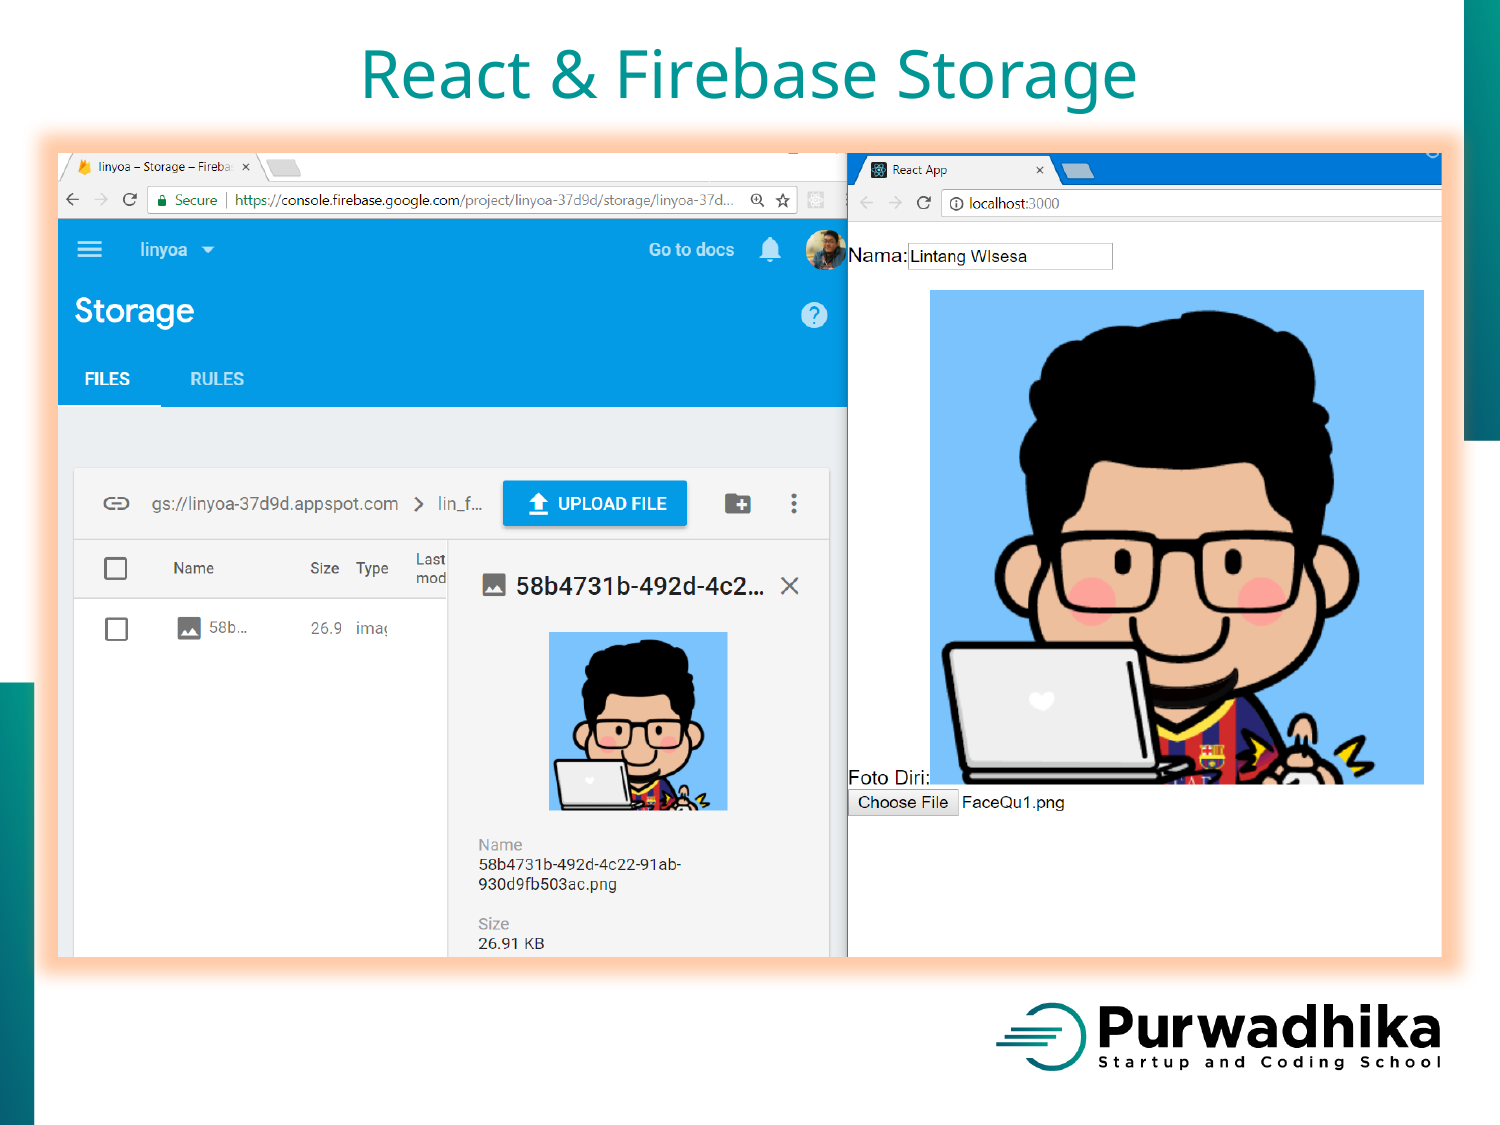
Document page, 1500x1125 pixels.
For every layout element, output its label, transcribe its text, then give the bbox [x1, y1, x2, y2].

picture [161, 247, 167, 256]
picture [77, 298, 91, 322]
picture [807, 231, 845, 269]
picture [94, 301, 104, 322]
picture [178, 305, 193, 322]
text_box React & Firebase Storage [0, 0, 1500, 154]
picture [106, 305, 124, 322]
picture [86, 373, 98, 384]
picture [762, 238, 779, 257]
picture [204, 247, 212, 252]
text_box React & Firebase #2 Firebase Database & Storage [29, 124, 1472, 154]
picture [58, 153, 1442, 957]
picture [192, 373, 199, 384]
picture [235, 373, 242, 379]
picture [0, 154, 1500, 1125]
picture [225, 373, 232, 384]
picture [663, 248, 670, 255]
picture [650, 244, 660, 255]
picture [110, 373, 118, 384]
picture [127, 305, 137, 321]
picture [802, 303, 827, 327]
picture [698, 243, 714, 255]
picture [170, 248, 186, 255]
picture [139, 305, 153, 322]
picture [157, 305, 173, 329]
